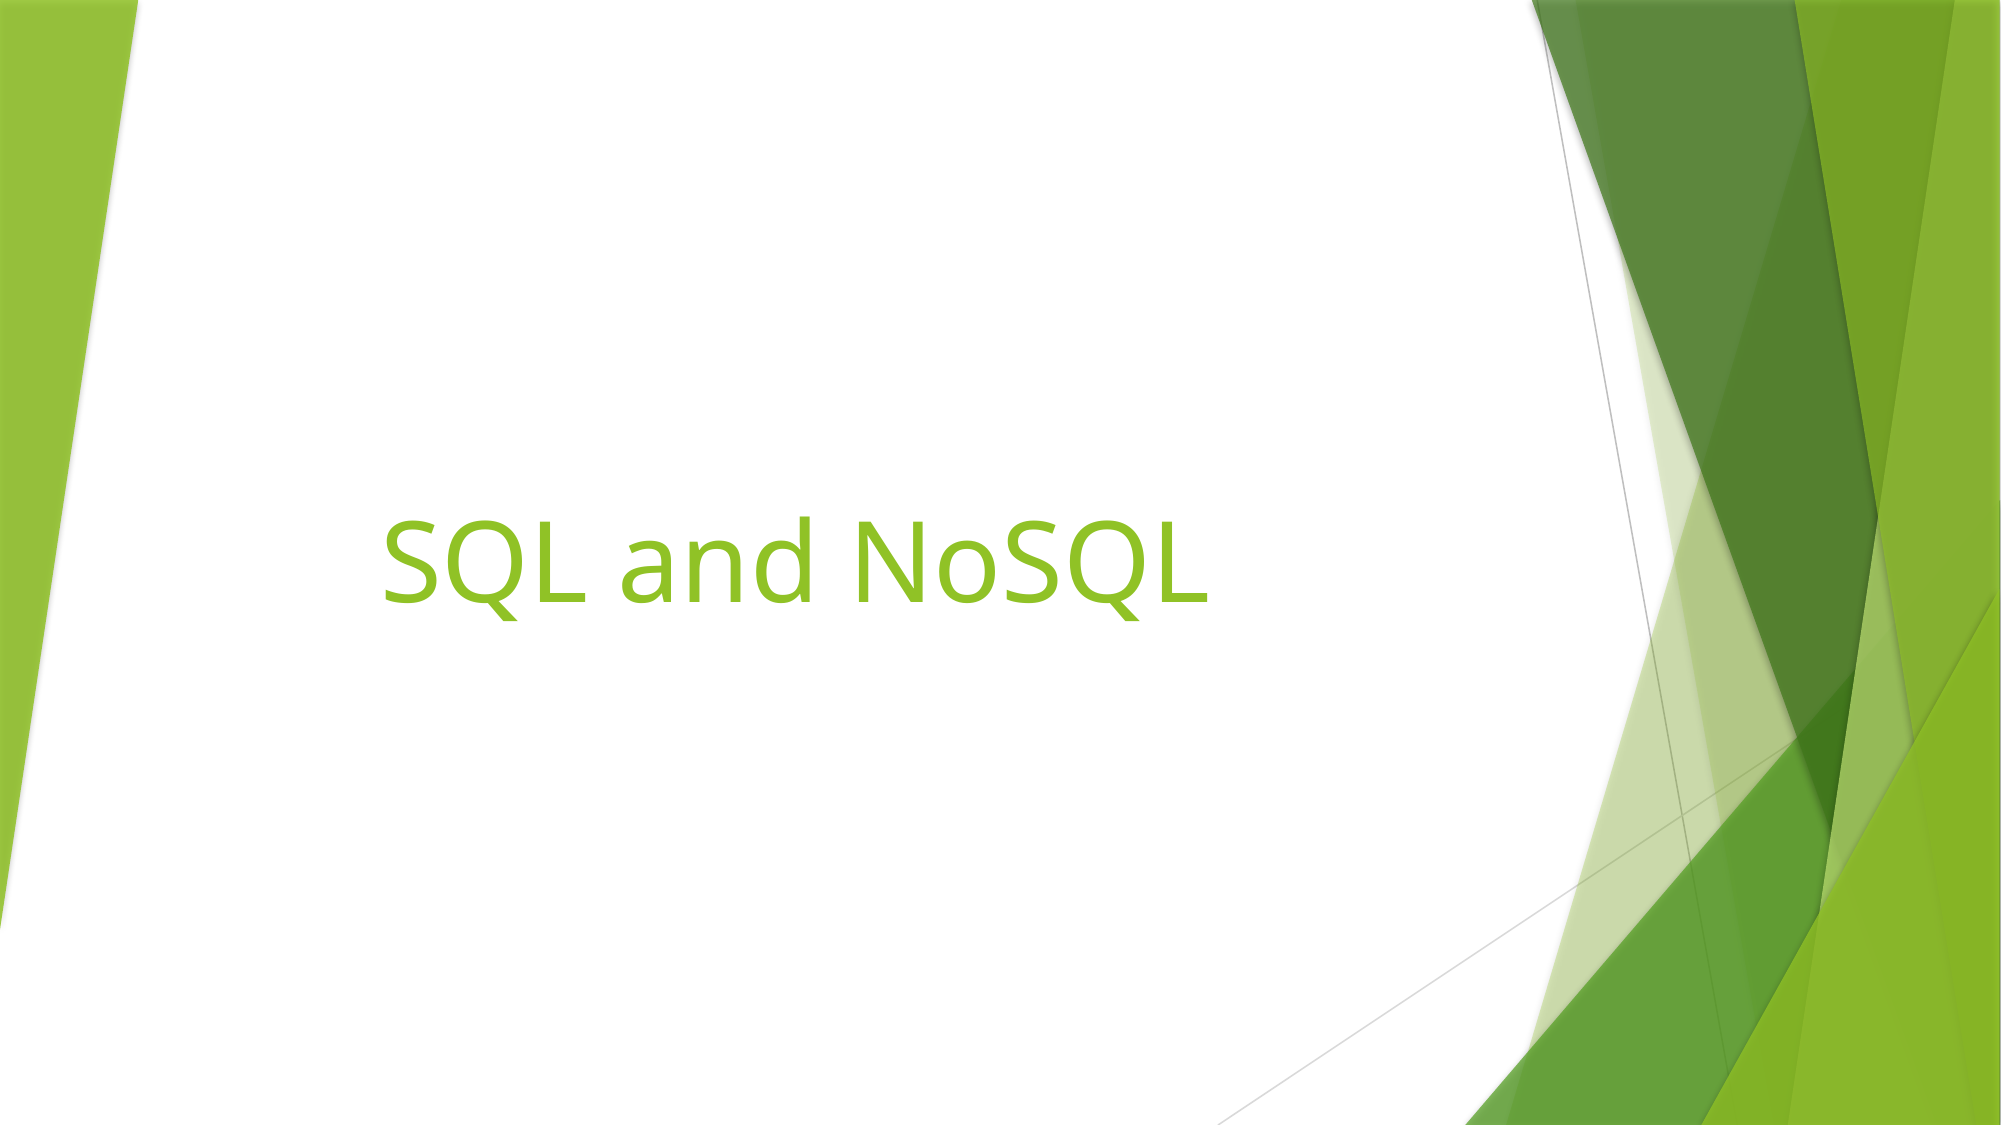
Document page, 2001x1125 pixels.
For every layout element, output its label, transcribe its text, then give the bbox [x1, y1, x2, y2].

title SQL and NoSQL [0, 362, 1226, 633]
